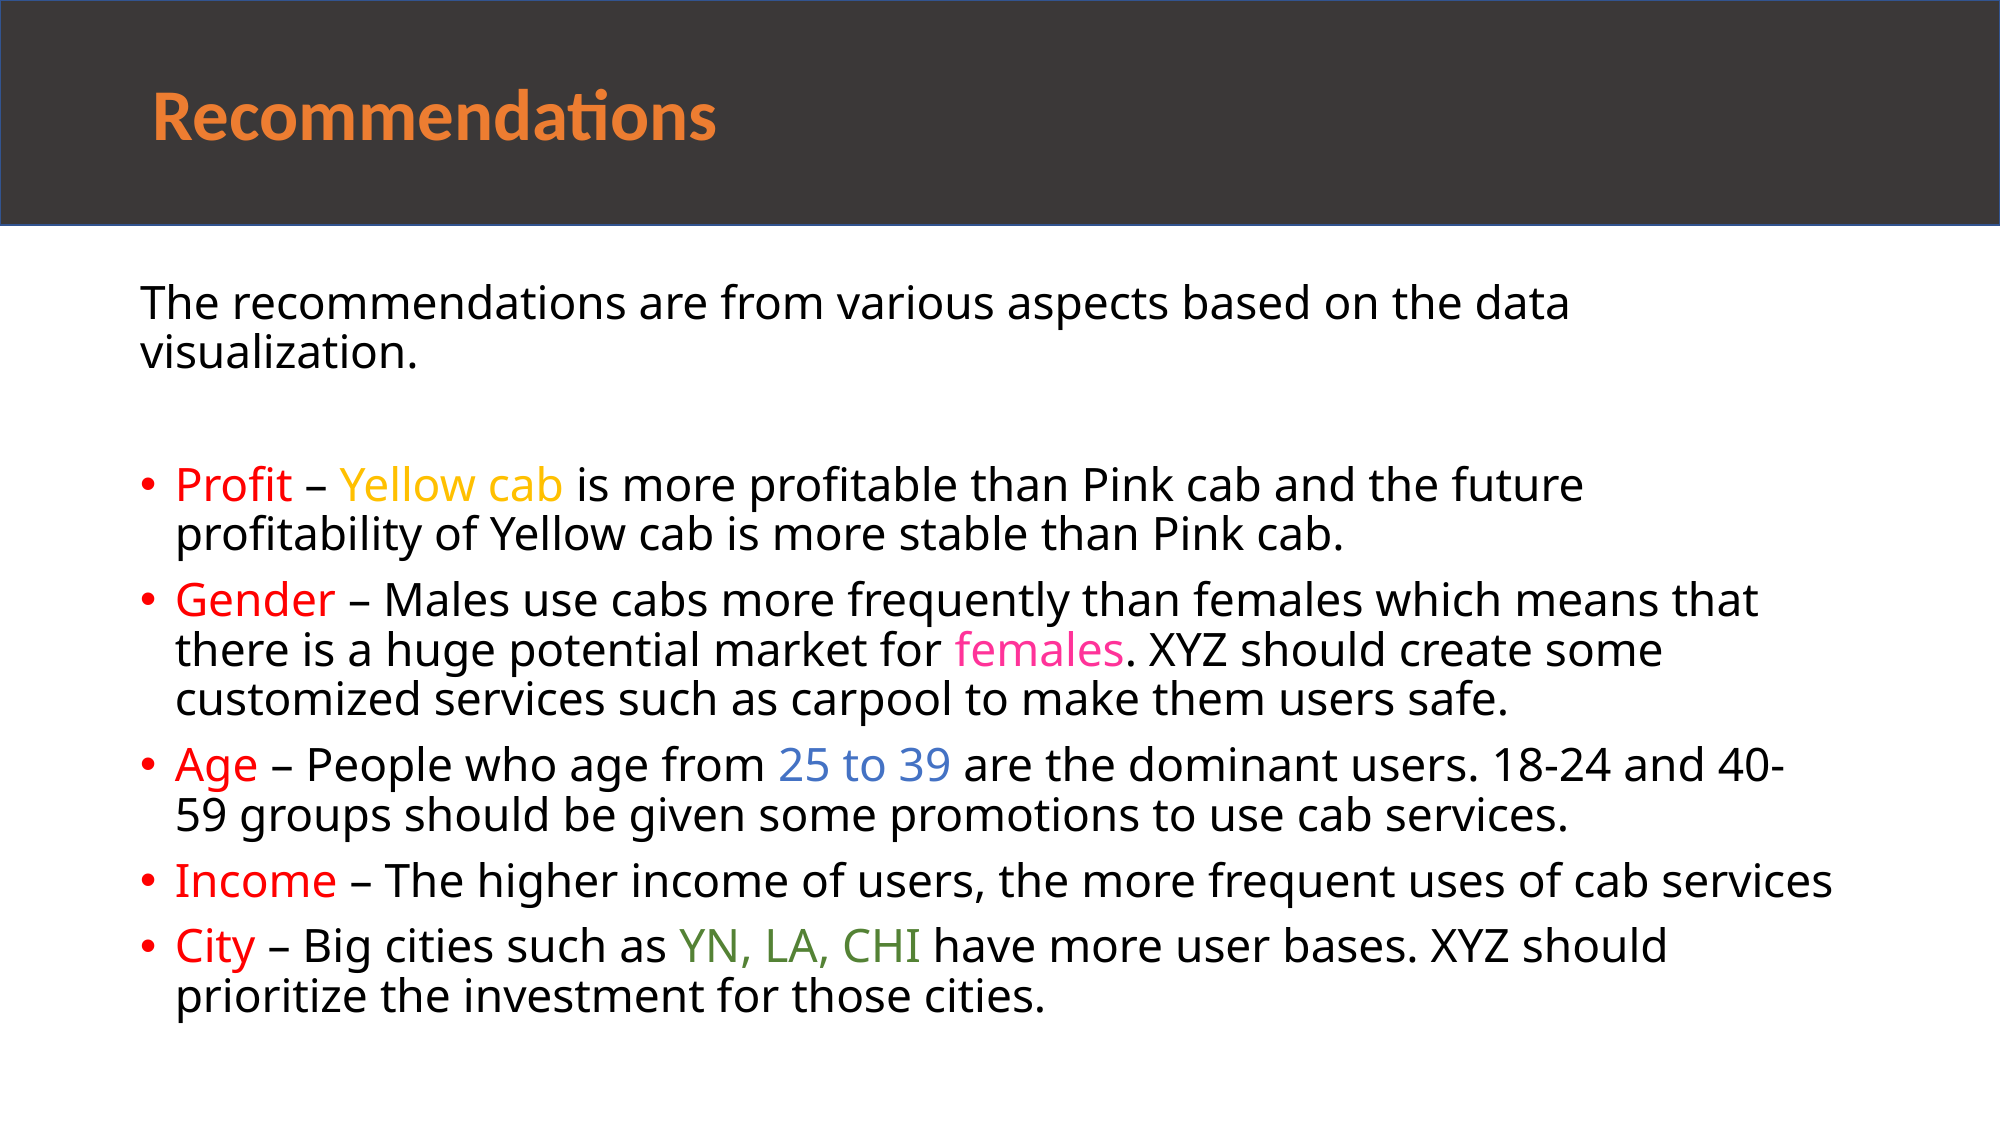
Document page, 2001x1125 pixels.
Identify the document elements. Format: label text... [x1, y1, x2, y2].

text_box [0, 0, 2000, 226]
list The recommendations are from various aspects based on the data visualization. Profit – Yellow cab is more profitable than Pink cab and the future profitability of Yellow cab is more stable than Pink cab. Gender – Males use cabs more frequently than females which means that there is a huge potential market for females. XYZ should create some customized services such as carpool to make them users safe. Age – People who age from 25 to 39 are the dominant users. 18-24 and 40-59 groups should be given some promotions to use cab services. Income – The higher income of users, the more frequent uses of cab services City – Big cities such as YN, LA, CHI have more user bases. XYZ should prioritize the investment for those cities. [125, 272, 1850, 1072]
title Recommendations [137, 7, 1863, 225]
